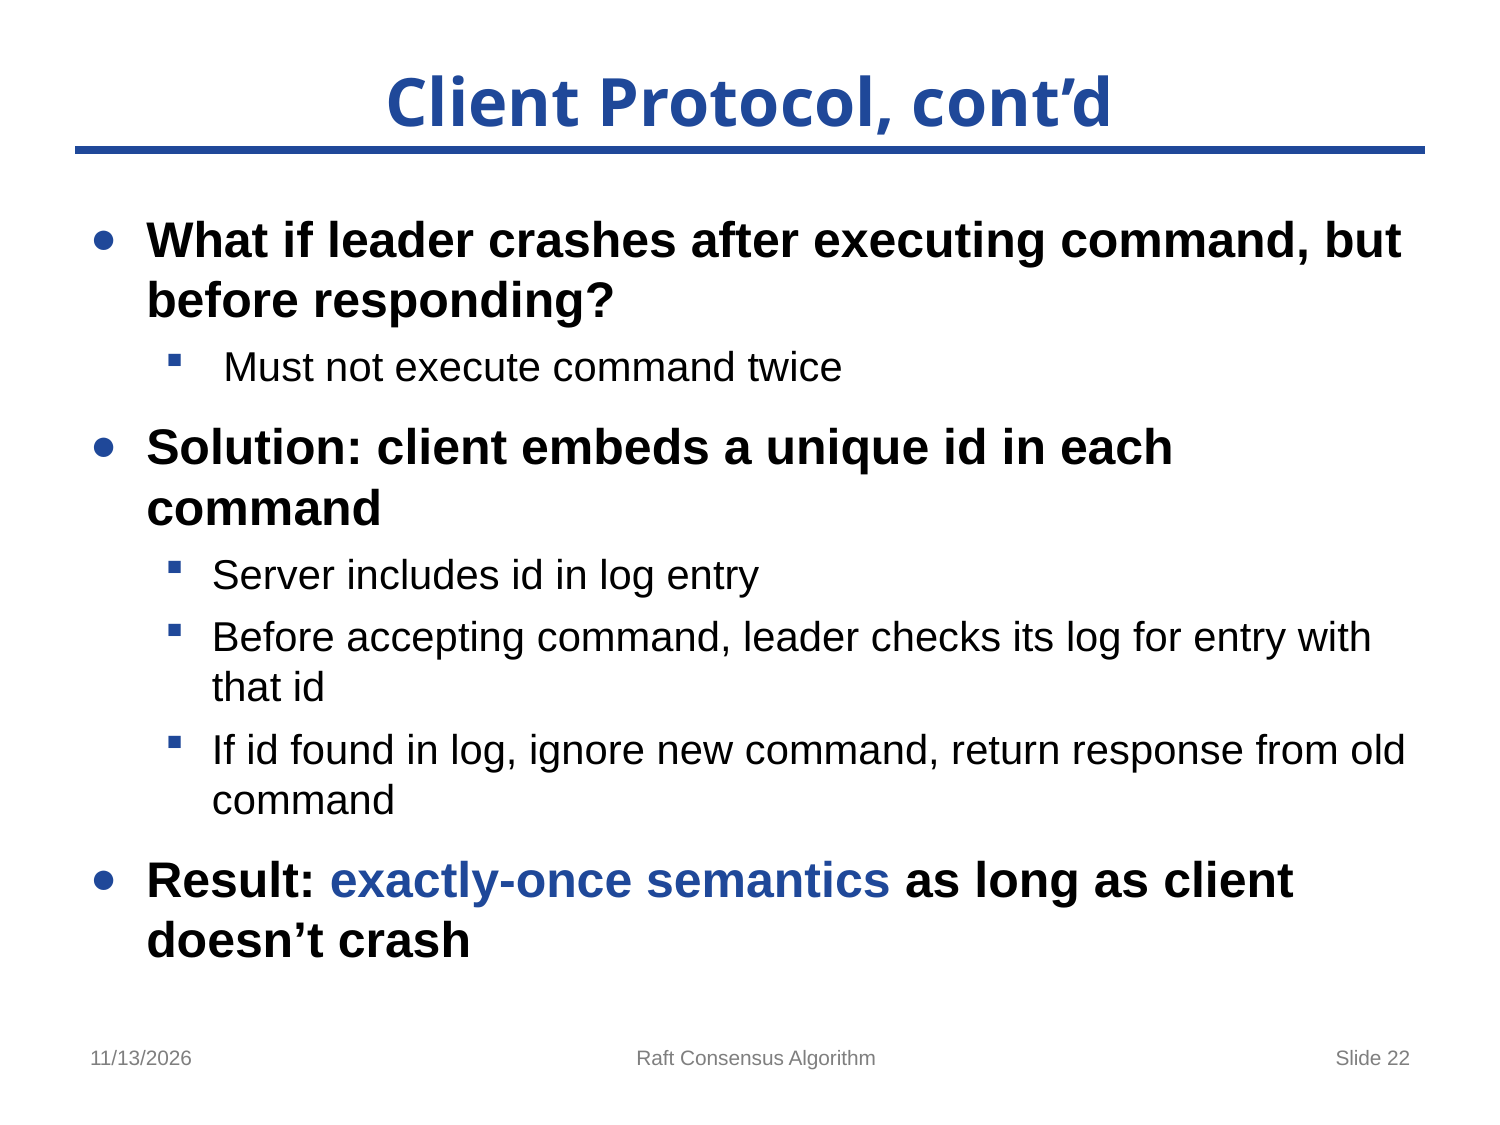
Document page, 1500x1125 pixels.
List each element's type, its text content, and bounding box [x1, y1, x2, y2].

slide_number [75, 1037, 425, 1103]
footer Raft Consensus Algorithm [474, 1037, 1038, 1103]
title Client Protocol, cont’d [75, 50, 1425, 150]
slide_number Slide 22 [1074, 1037, 1425, 1103]
list What if leader crashes after executing command, but before responding? Must not execute command twice Solution: client embeds a unique id in each command Server includes id in log entry Before accepting command, leader checks its log for entry with that id If id found in log, ignore new command, return response from old command Result: exactly-once semantics as long as client doesn’t crash [75, 200, 1425, 1005]
